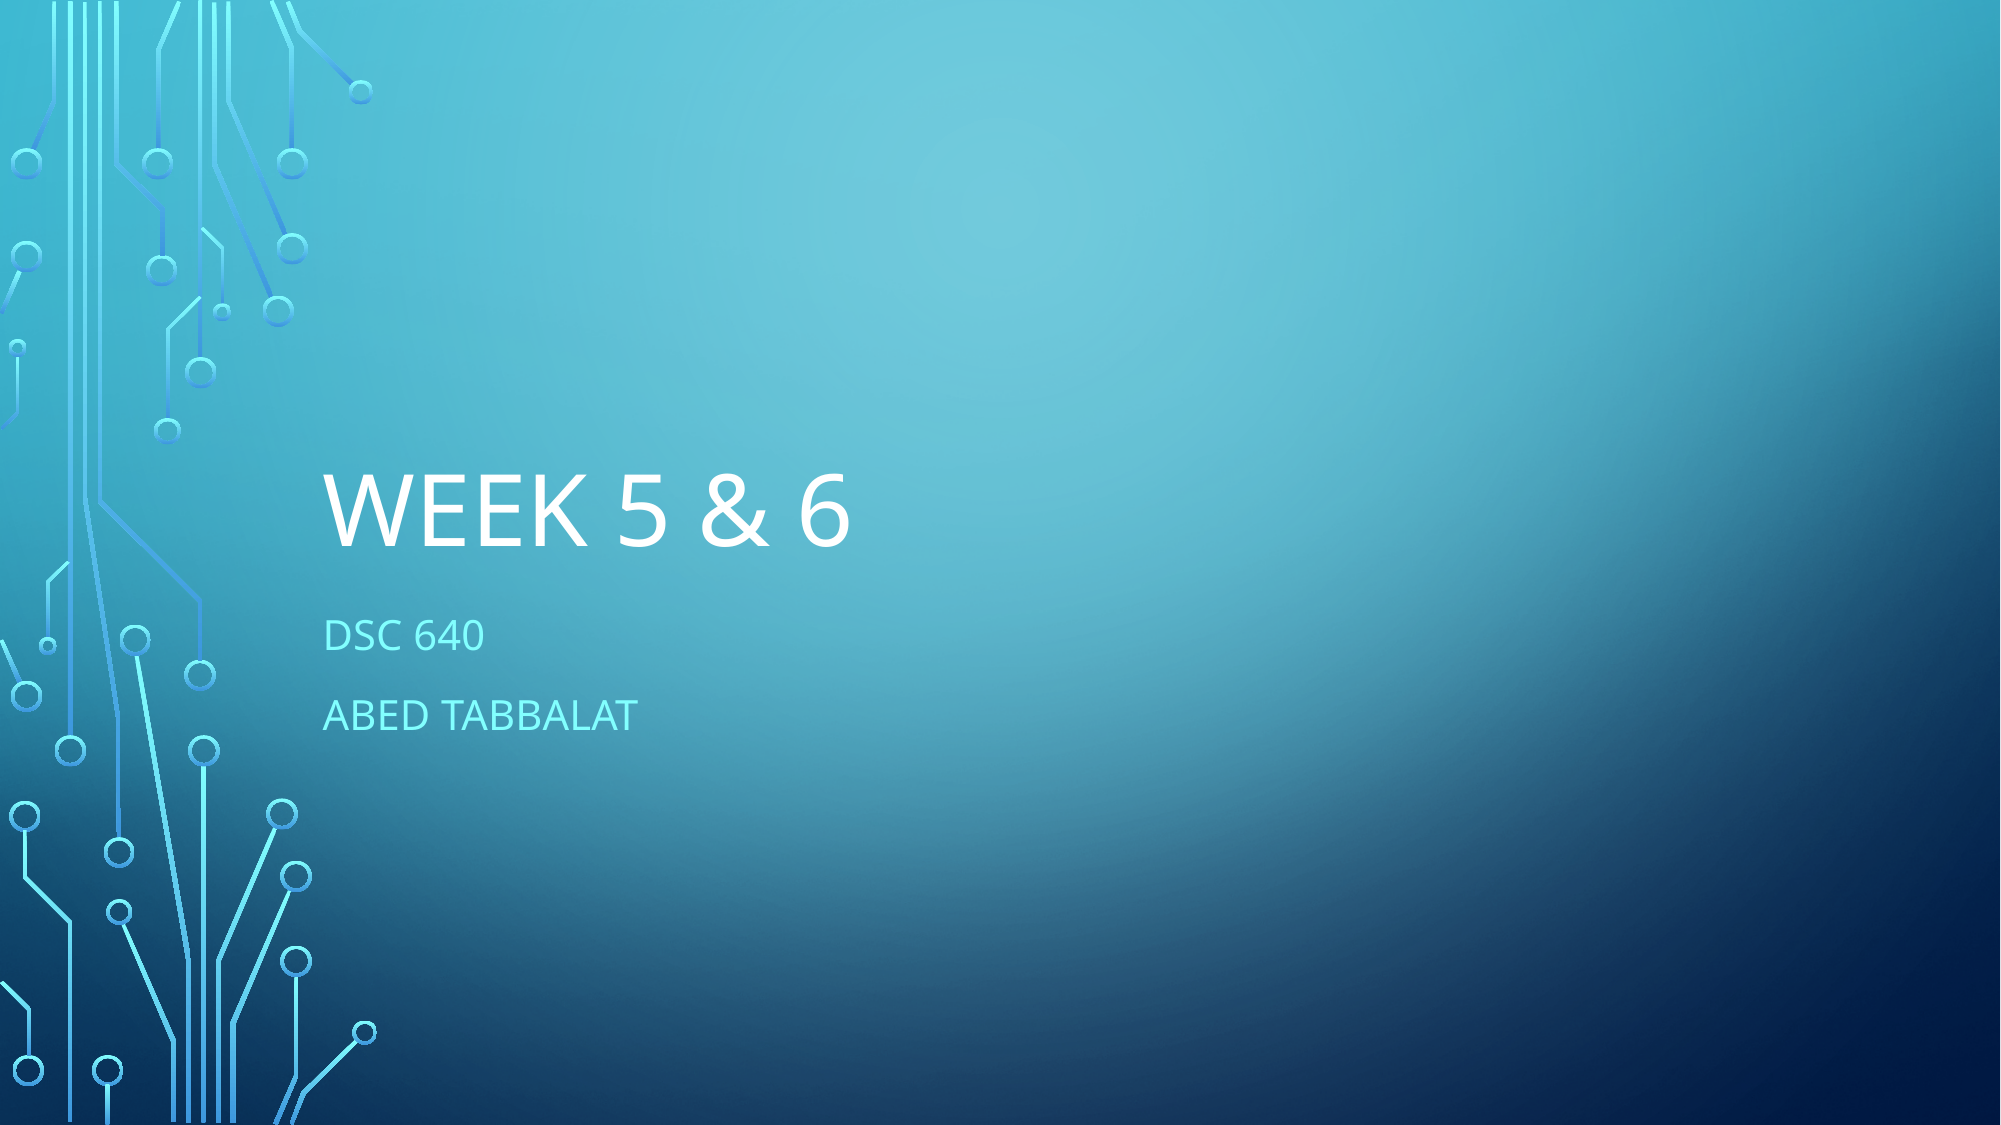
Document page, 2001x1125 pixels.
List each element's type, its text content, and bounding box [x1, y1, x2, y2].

subtitle DSC 640 Abed Tabbalat [307, 590, 1750, 863]
title Week 5 & 6 [307, 184, 1750, 576]
